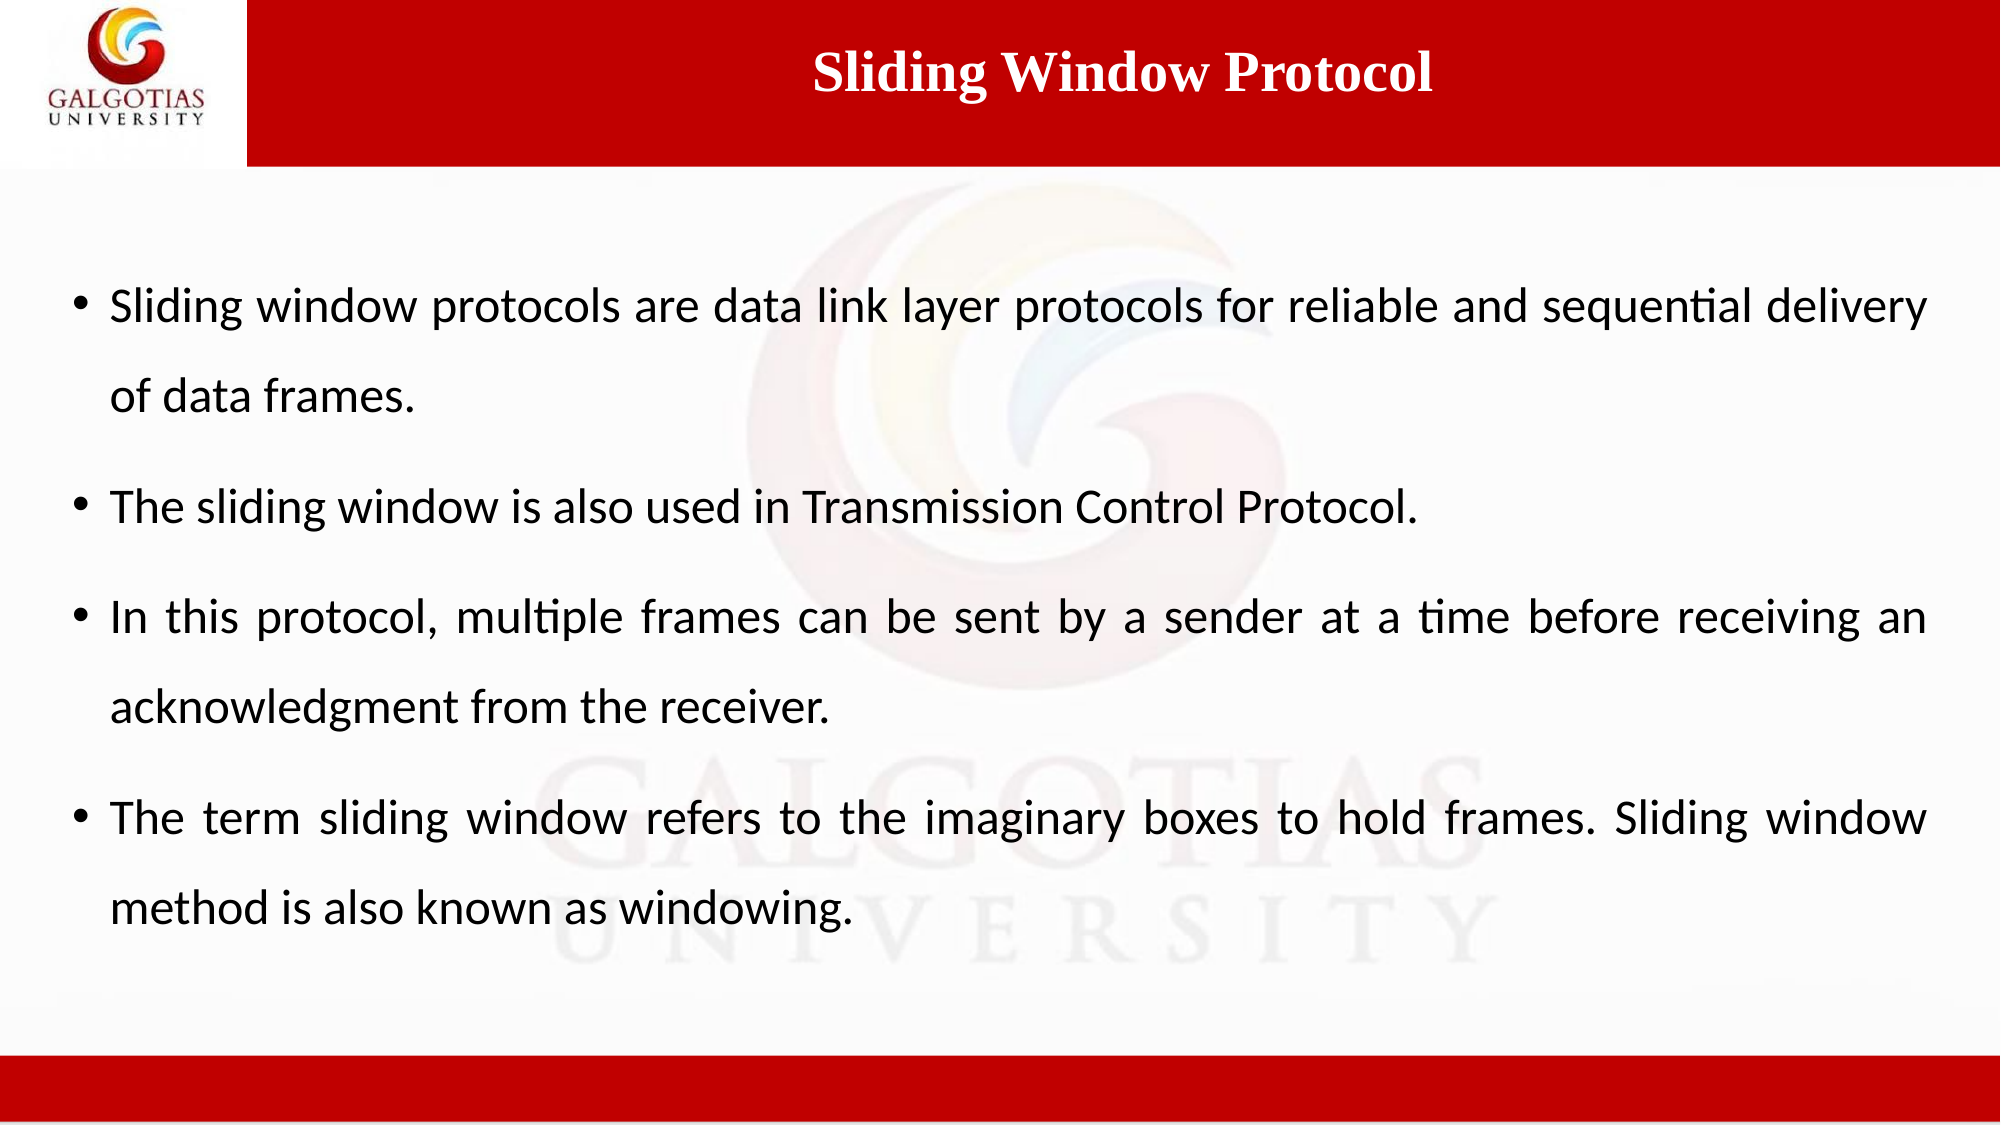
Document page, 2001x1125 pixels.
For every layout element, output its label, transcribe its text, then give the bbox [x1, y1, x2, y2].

list Sliding Window Protocol [335, 34, 1912, 141]
picture [0, 0, 2001, 1125]
list Sliding window protocols are data link layer protocols for reliable and sequential delivery of data frames. The sliding window is also used in Transmission Control Protocol. In this protocol, multiple frames can be sent by a sender at a time before receiving an acknowledgment from the receiver. The term sliding window refers to the imaginary boxes to hold frames. Sliding window method is also known as windowing. [57, 234, 1944, 963]
